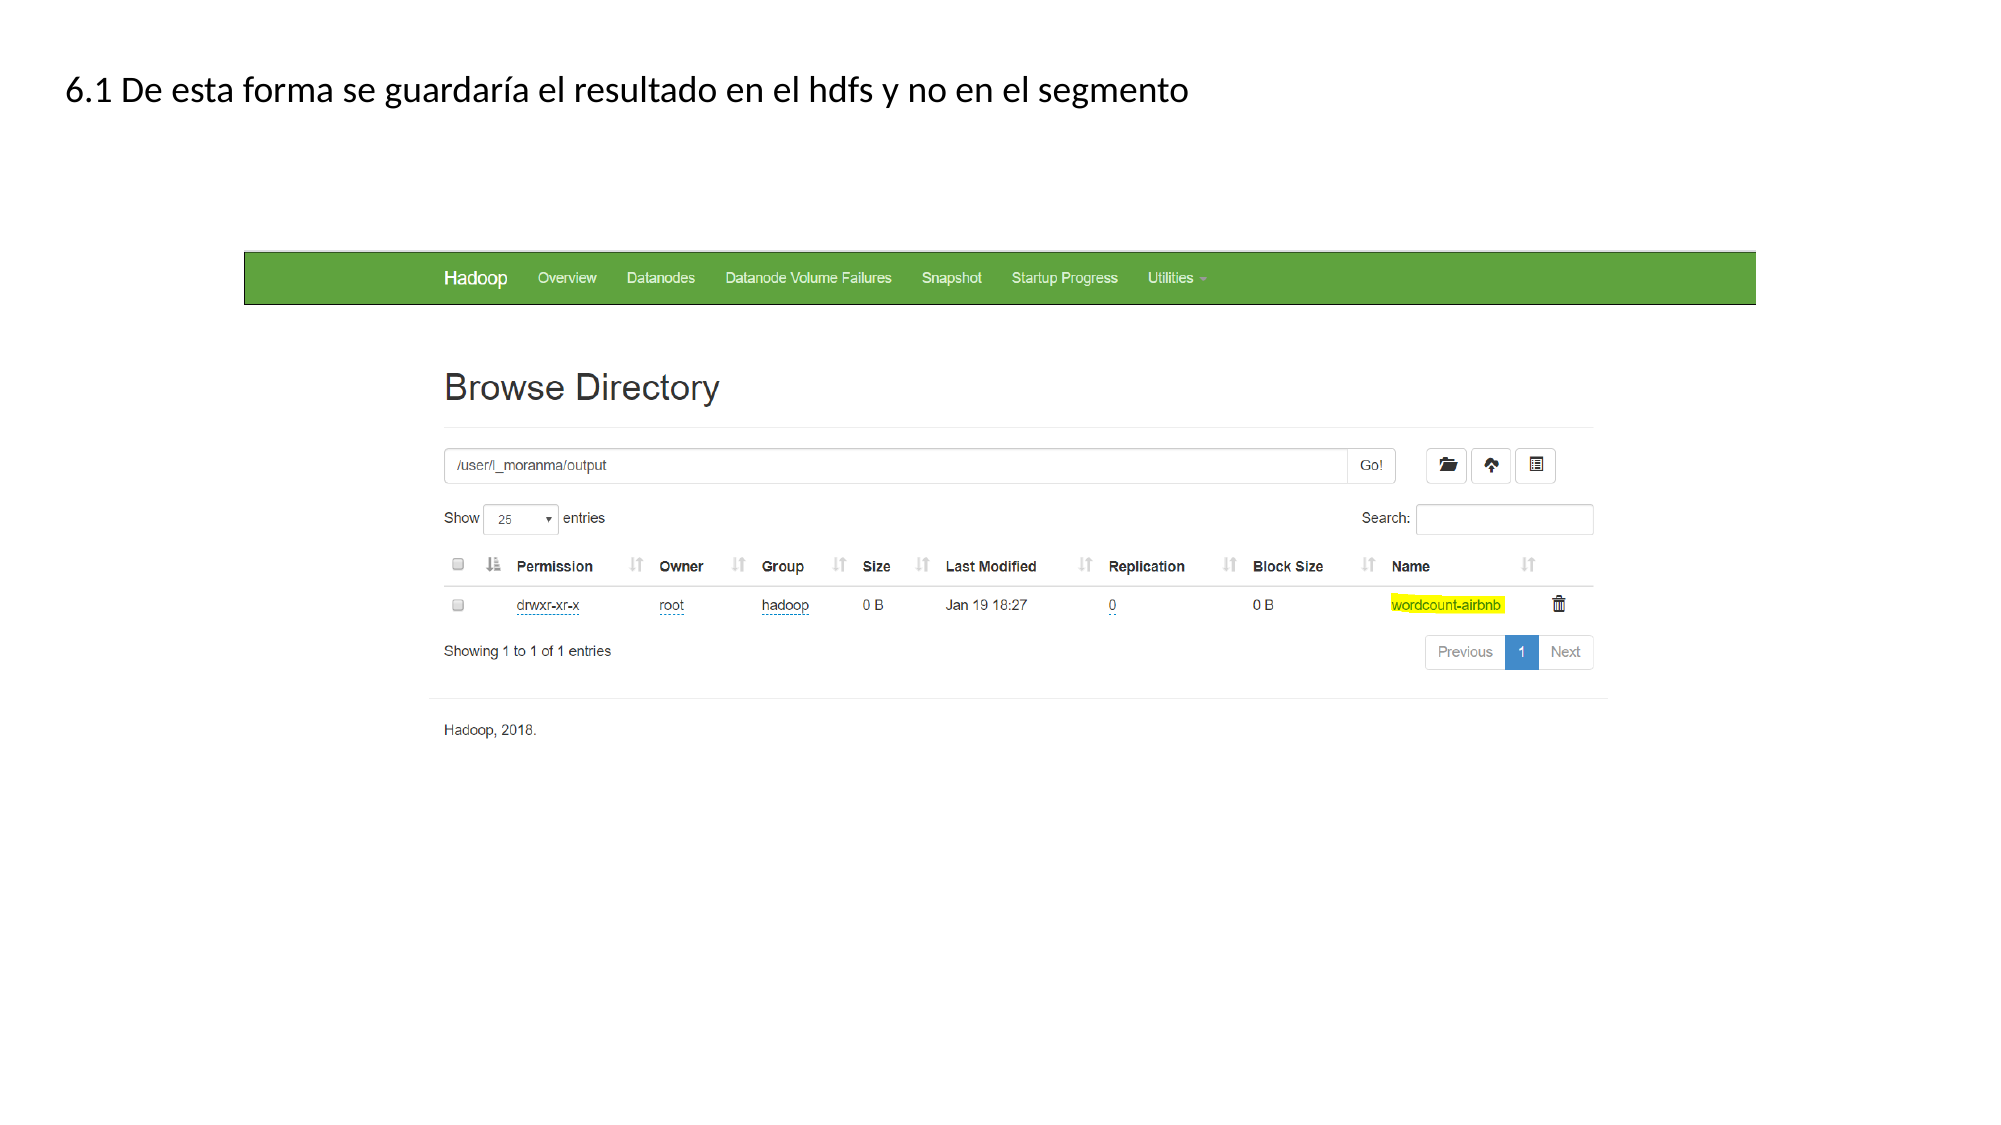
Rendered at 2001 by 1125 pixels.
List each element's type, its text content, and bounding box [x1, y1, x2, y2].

picture [244, 248, 1756, 877]
text_box 6.1 De esta forma se guardaría el resultado en el hdfs y no en el segmento [50, 57, 1910, 118]
